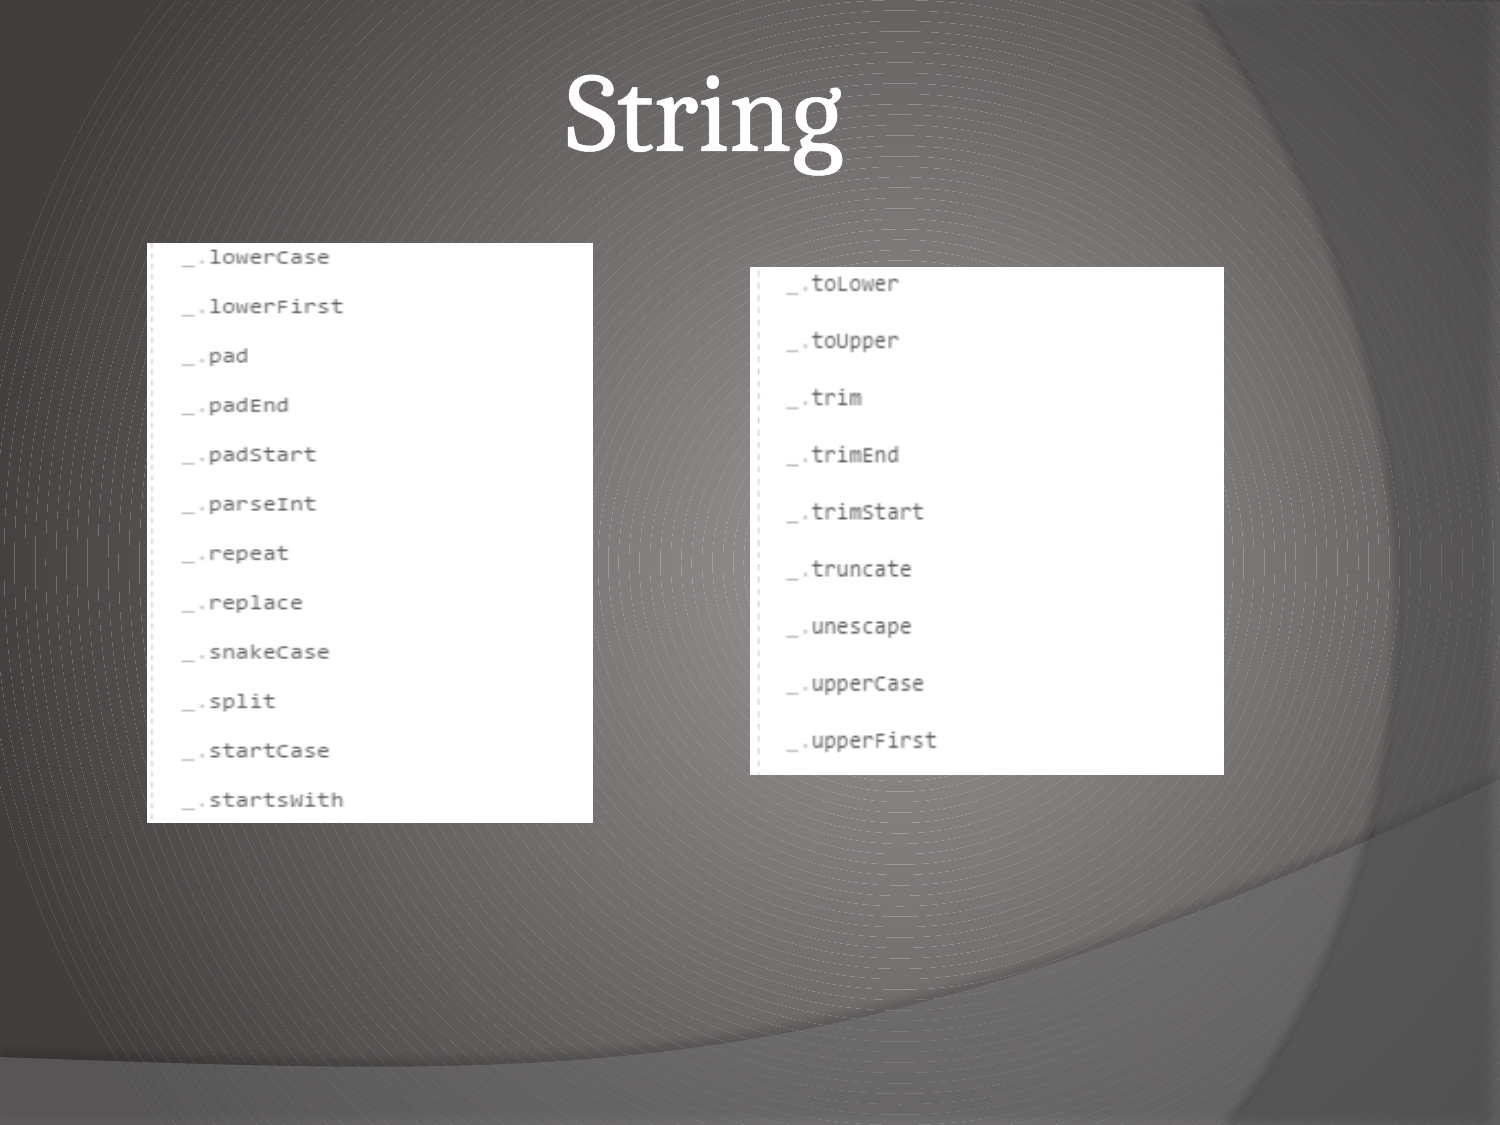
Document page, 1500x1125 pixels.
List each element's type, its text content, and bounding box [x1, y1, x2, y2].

picture [147, 243, 593, 823]
picture [749, 266, 1224, 776]
text_box String [550, 30, 859, 181]
